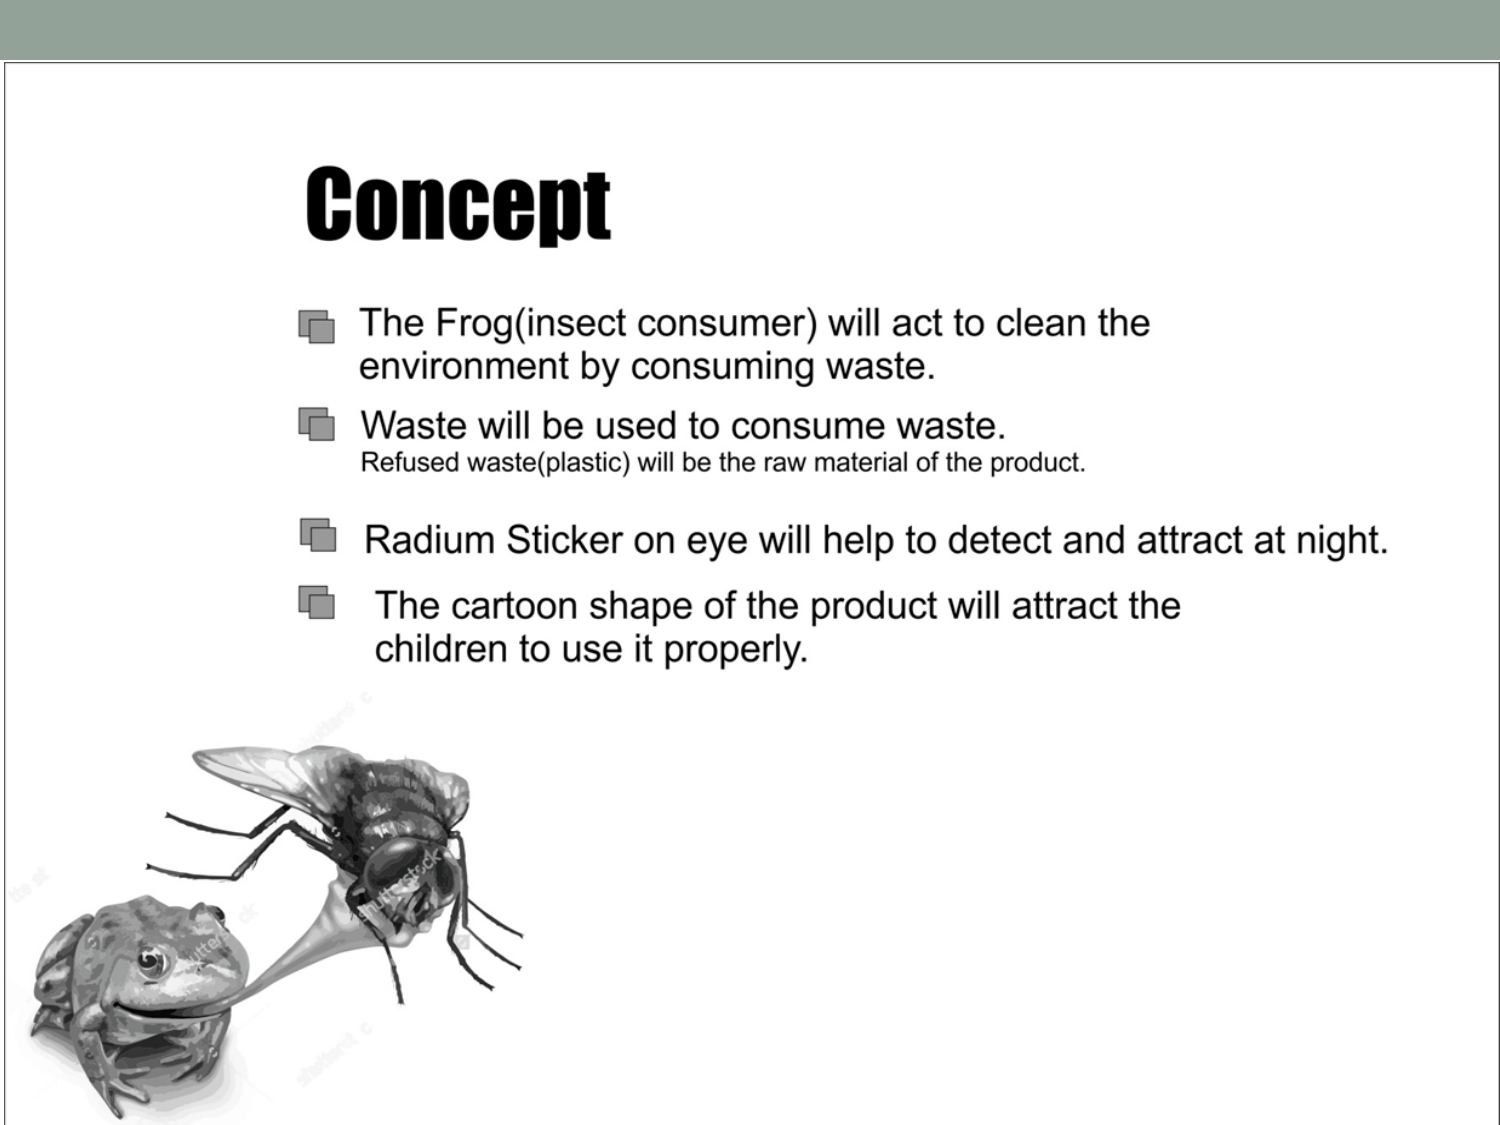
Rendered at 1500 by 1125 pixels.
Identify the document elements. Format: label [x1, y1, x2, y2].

list [3, 62, 1500, 1125]
